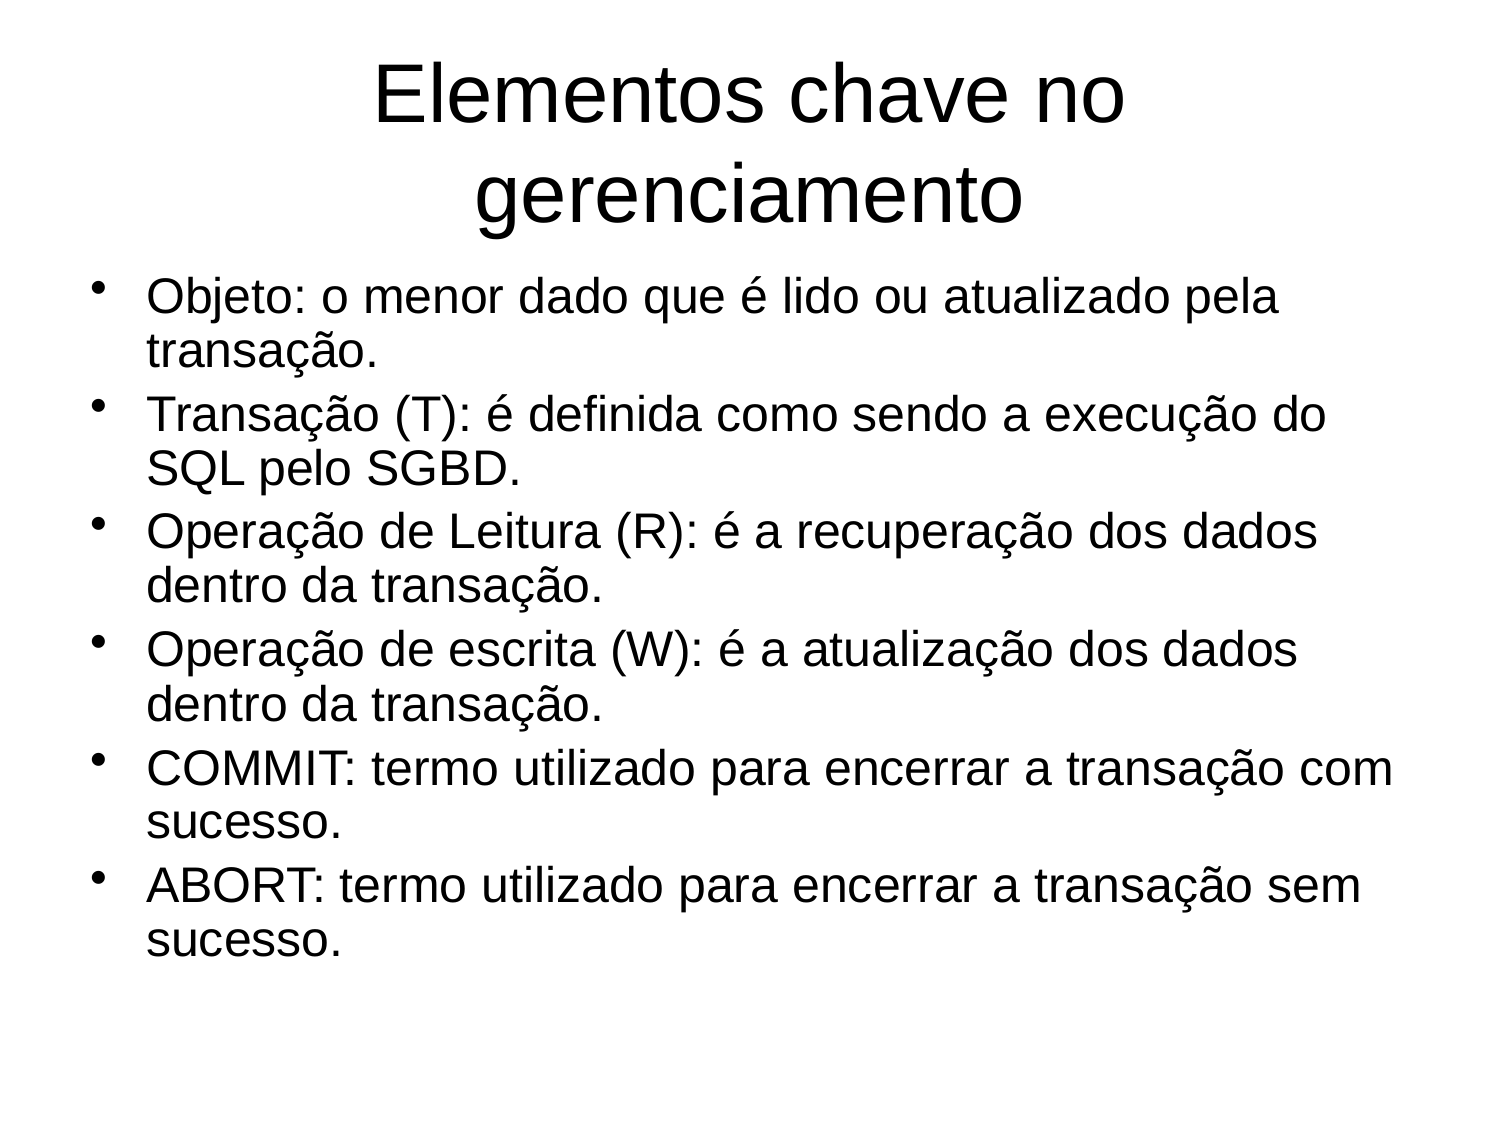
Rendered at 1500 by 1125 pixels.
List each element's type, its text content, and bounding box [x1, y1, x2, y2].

list Objeto: o menor dado que é lido ou atualizado pela transação. Transação (T): é definida como sendo a execução do SQL pelo SGBD. Operação de Leitura (R): é a recuperação dos dados dentro da transação. Operação de escrita (W): é a atualização dos dados dentro da transação. COMMIT: termo utilizado para encerrar a transação com sucesso. ABORT: termo utilizado para encerrar a transação sem sucesso. [75, 262, 1425, 1005]
title Elementos chave no gerenciamento [75, 45, 1425, 233]
